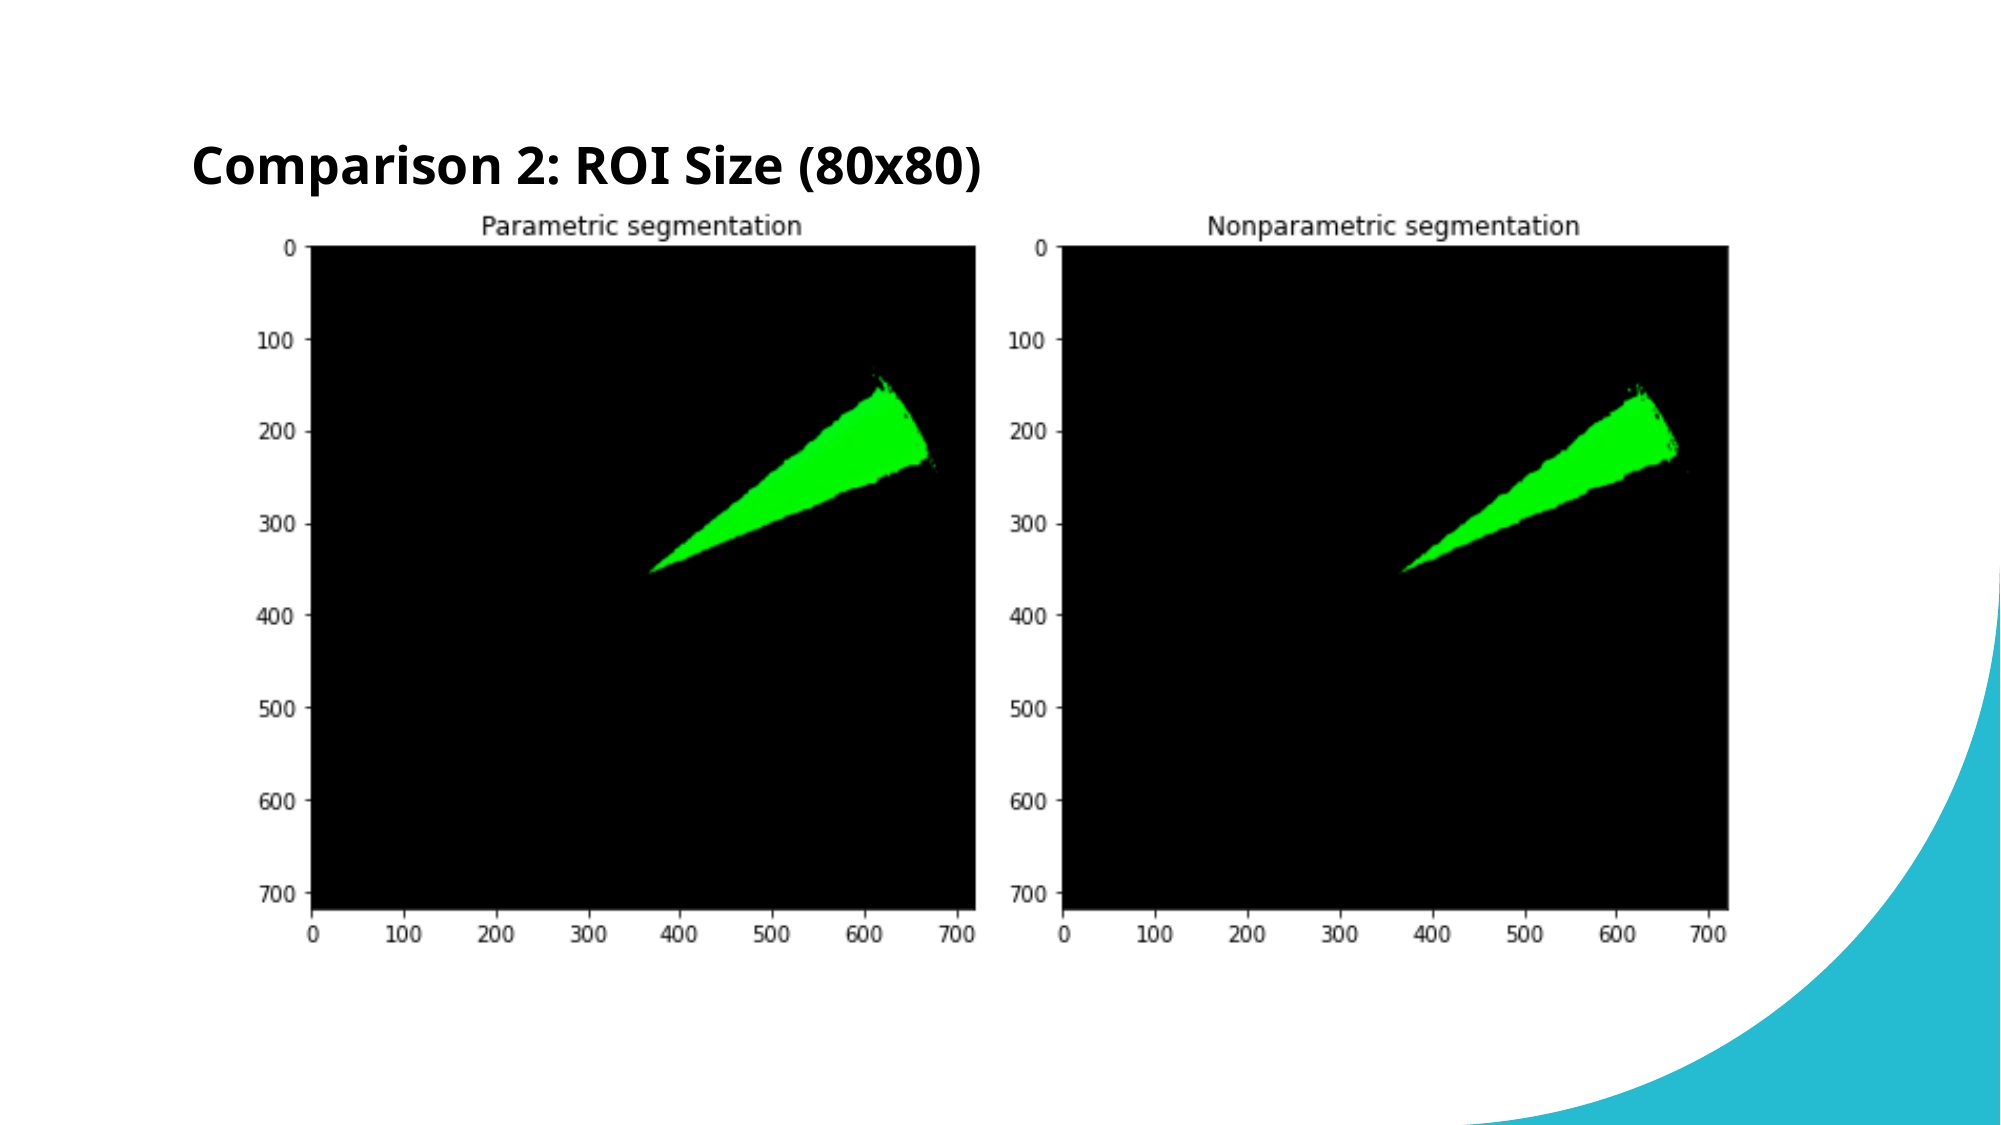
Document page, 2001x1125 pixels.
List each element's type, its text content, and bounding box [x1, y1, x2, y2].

picture [244, 202, 1740, 966]
title Comparison 2: ROI Size (80x80) [176, 118, 1809, 203]
